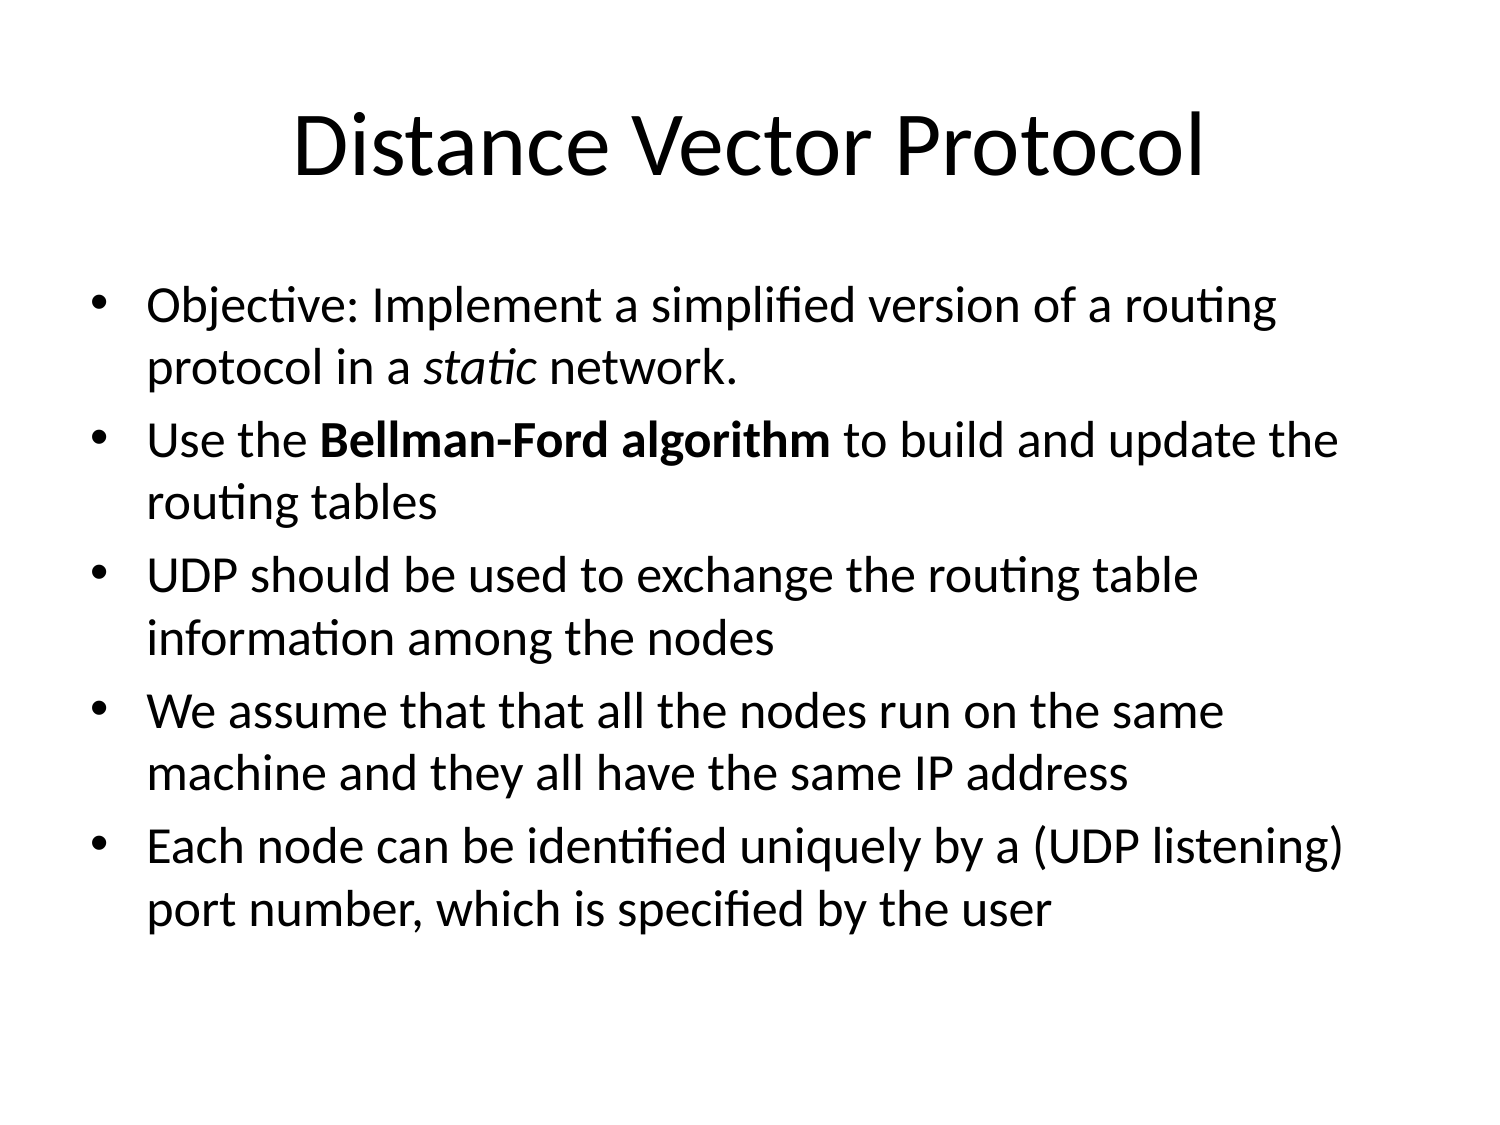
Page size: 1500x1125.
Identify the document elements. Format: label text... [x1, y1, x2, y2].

list Objective: Implement a simplified version of a routing protocol in a static network. Use the Bellman-Ford algorithm to build and update the routing tables UDP should be used to exchange the routing table information among the nodes We assume that that all the nodes run on the same machine and they all have the same IP address Each node can be identified uniquely by a (UDP listening) port number, which is specified by the user [75, 262, 1425, 1005]
title Distance Vector Protocol [75, 45, 1425, 233]
